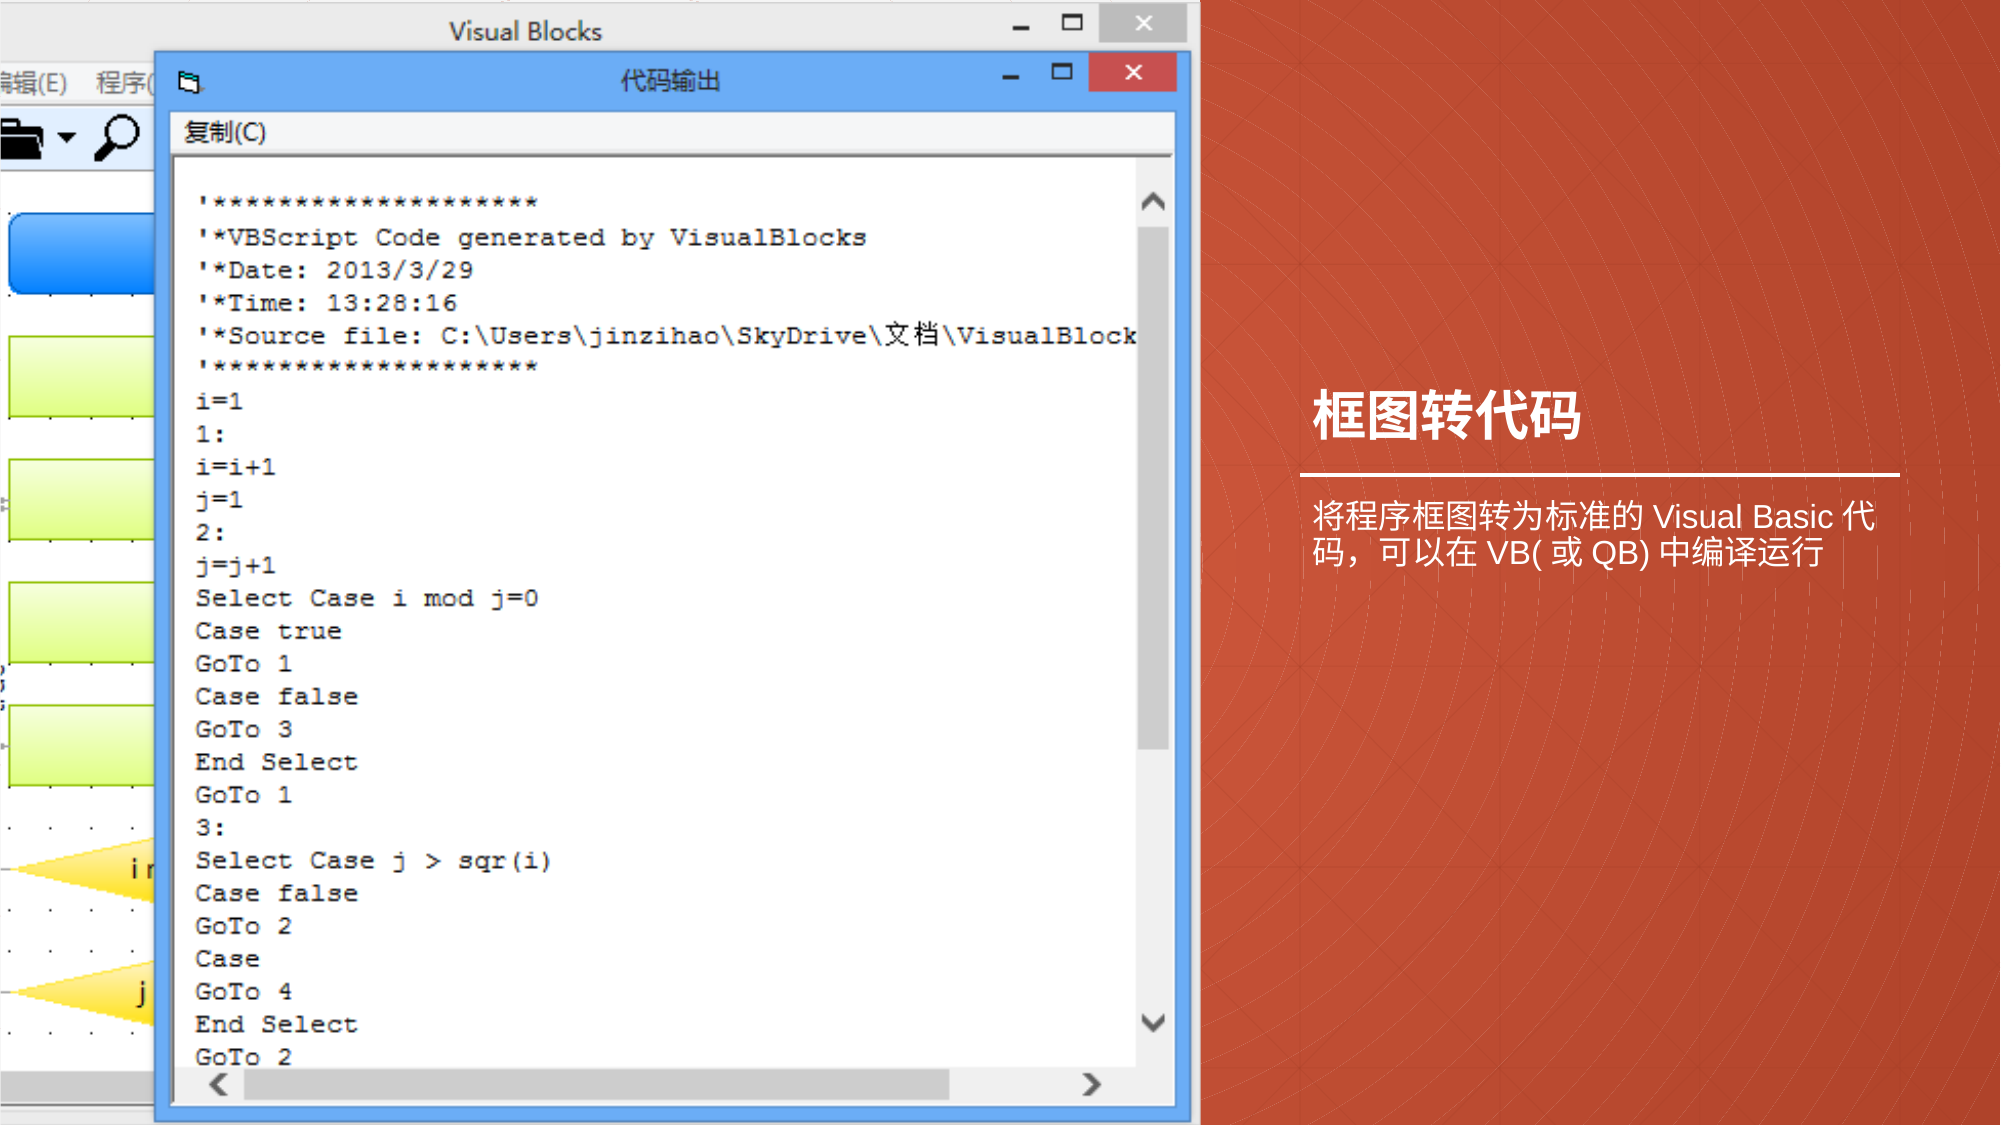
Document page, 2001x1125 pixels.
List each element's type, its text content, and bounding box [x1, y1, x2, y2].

title 框图转代码 [1297, 94, 1898, 455]
picture [0, 0, 1201, 1125]
list 将程序框图转为标准的Visual Basic代码，可以在VB(或QB)中编译运行 [1297, 491, 1898, 867]
